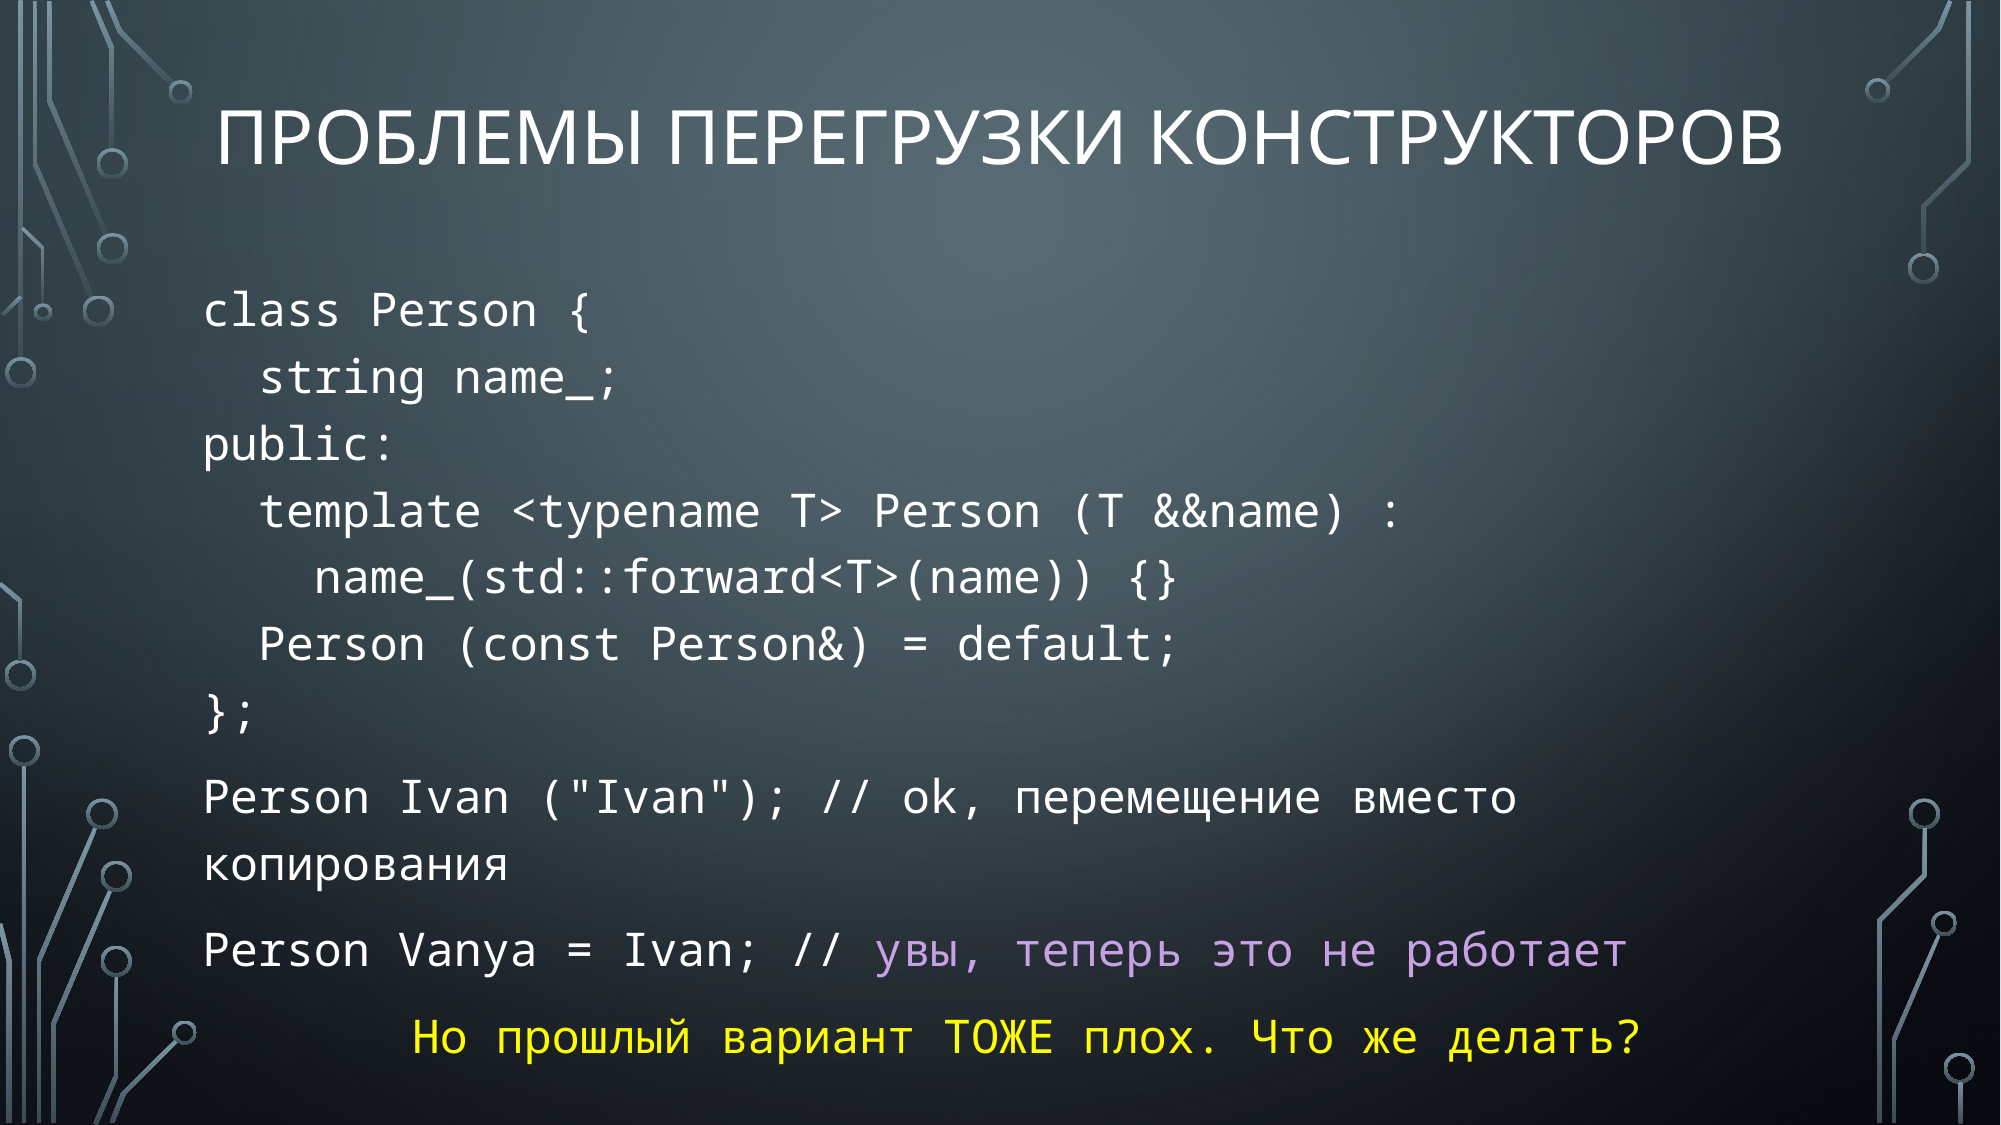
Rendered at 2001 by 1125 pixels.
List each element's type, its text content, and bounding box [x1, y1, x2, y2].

list class Person { string name_; public: template <typename T> Person (T &&name) : name_(std::forward<T>(name)) {} Person (const Person&) = default; }; Person Ivan ("Ivan"); // ok, перемещение вместо копирования Person Vanya = Ivan; // увы, теперь это не работает Но прошлый вариант ТОЖЕ плох. Что же делать? [187, 261, 1869, 1077]
title проблемы перегрузки конструкторов [199, 18, 1825, 261]
